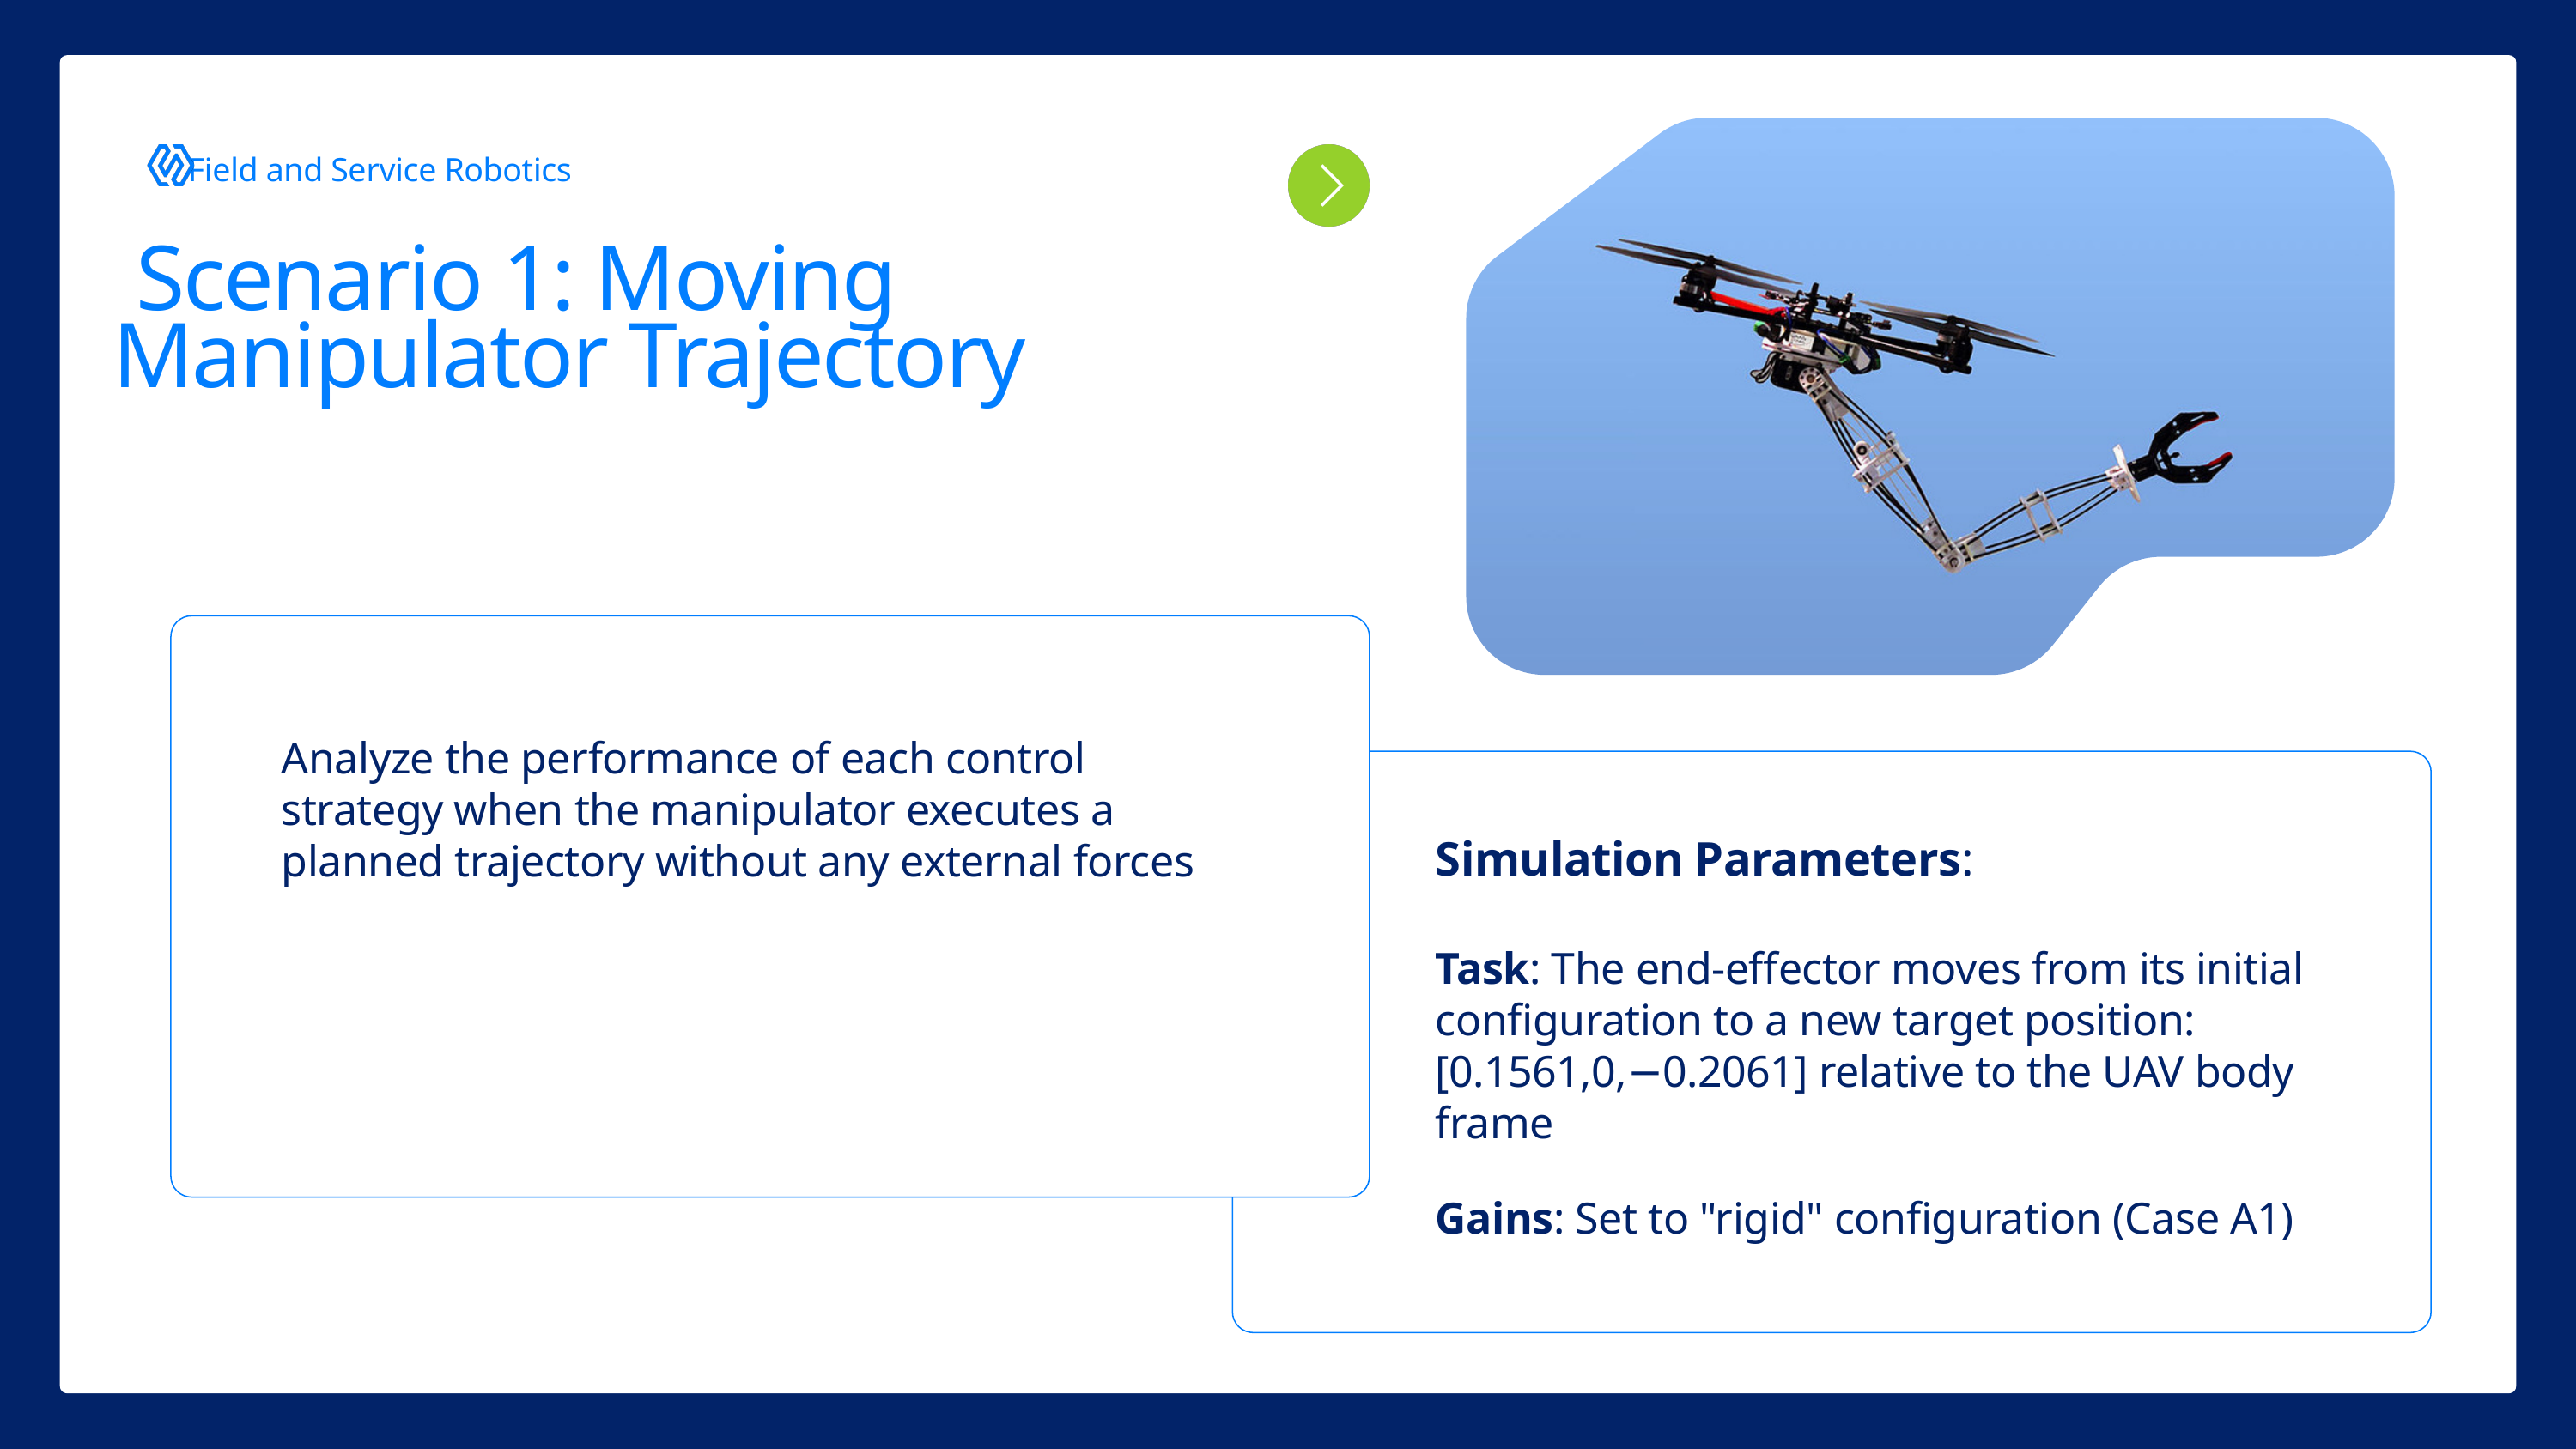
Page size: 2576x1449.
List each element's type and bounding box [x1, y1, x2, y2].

text_box [59, 54, 2517, 1394]
text_box [1466, 117, 2395, 676]
text_box [1232, 750, 2432, 1333]
text_box [170, 615, 1370, 1197]
